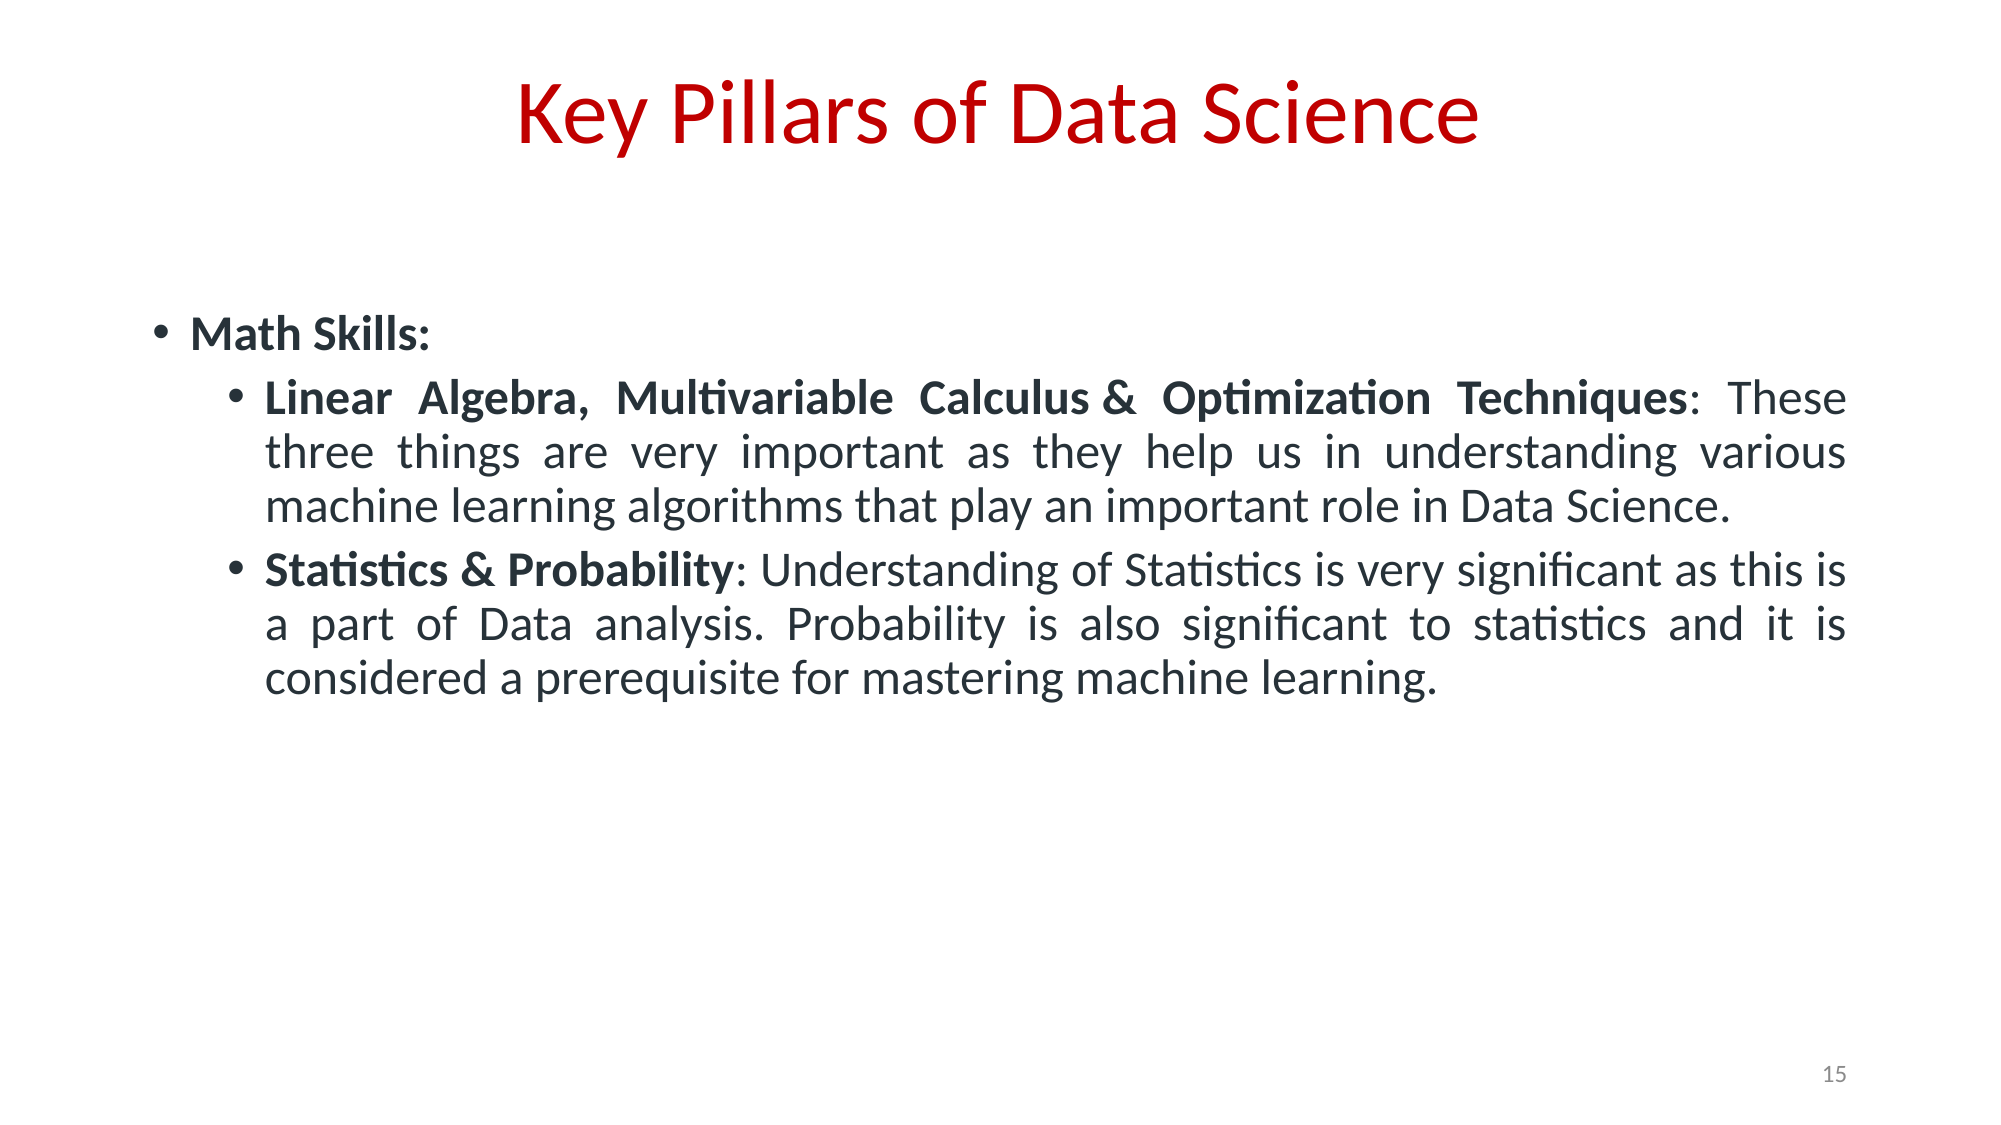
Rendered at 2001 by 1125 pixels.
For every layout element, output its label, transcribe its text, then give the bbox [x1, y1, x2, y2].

slide_number 15 [1412, 1042, 1863, 1103]
title Key Pillars of Data Science [137, 59, 1863, 278]
list Math Skills: Linear Algebra, Multivariable Calculus & Optimization Techniques: These three things are very important as they help us in understanding various machine learning algorithms that play an important role in Data Science. Statistics & Probability: Understanding of Statistics is very significant as this is a part of Data analysis. Probability is also significant to statistics and it is considered a prerequisite for mastering machine learning. [137, 299, 1863, 1014]
